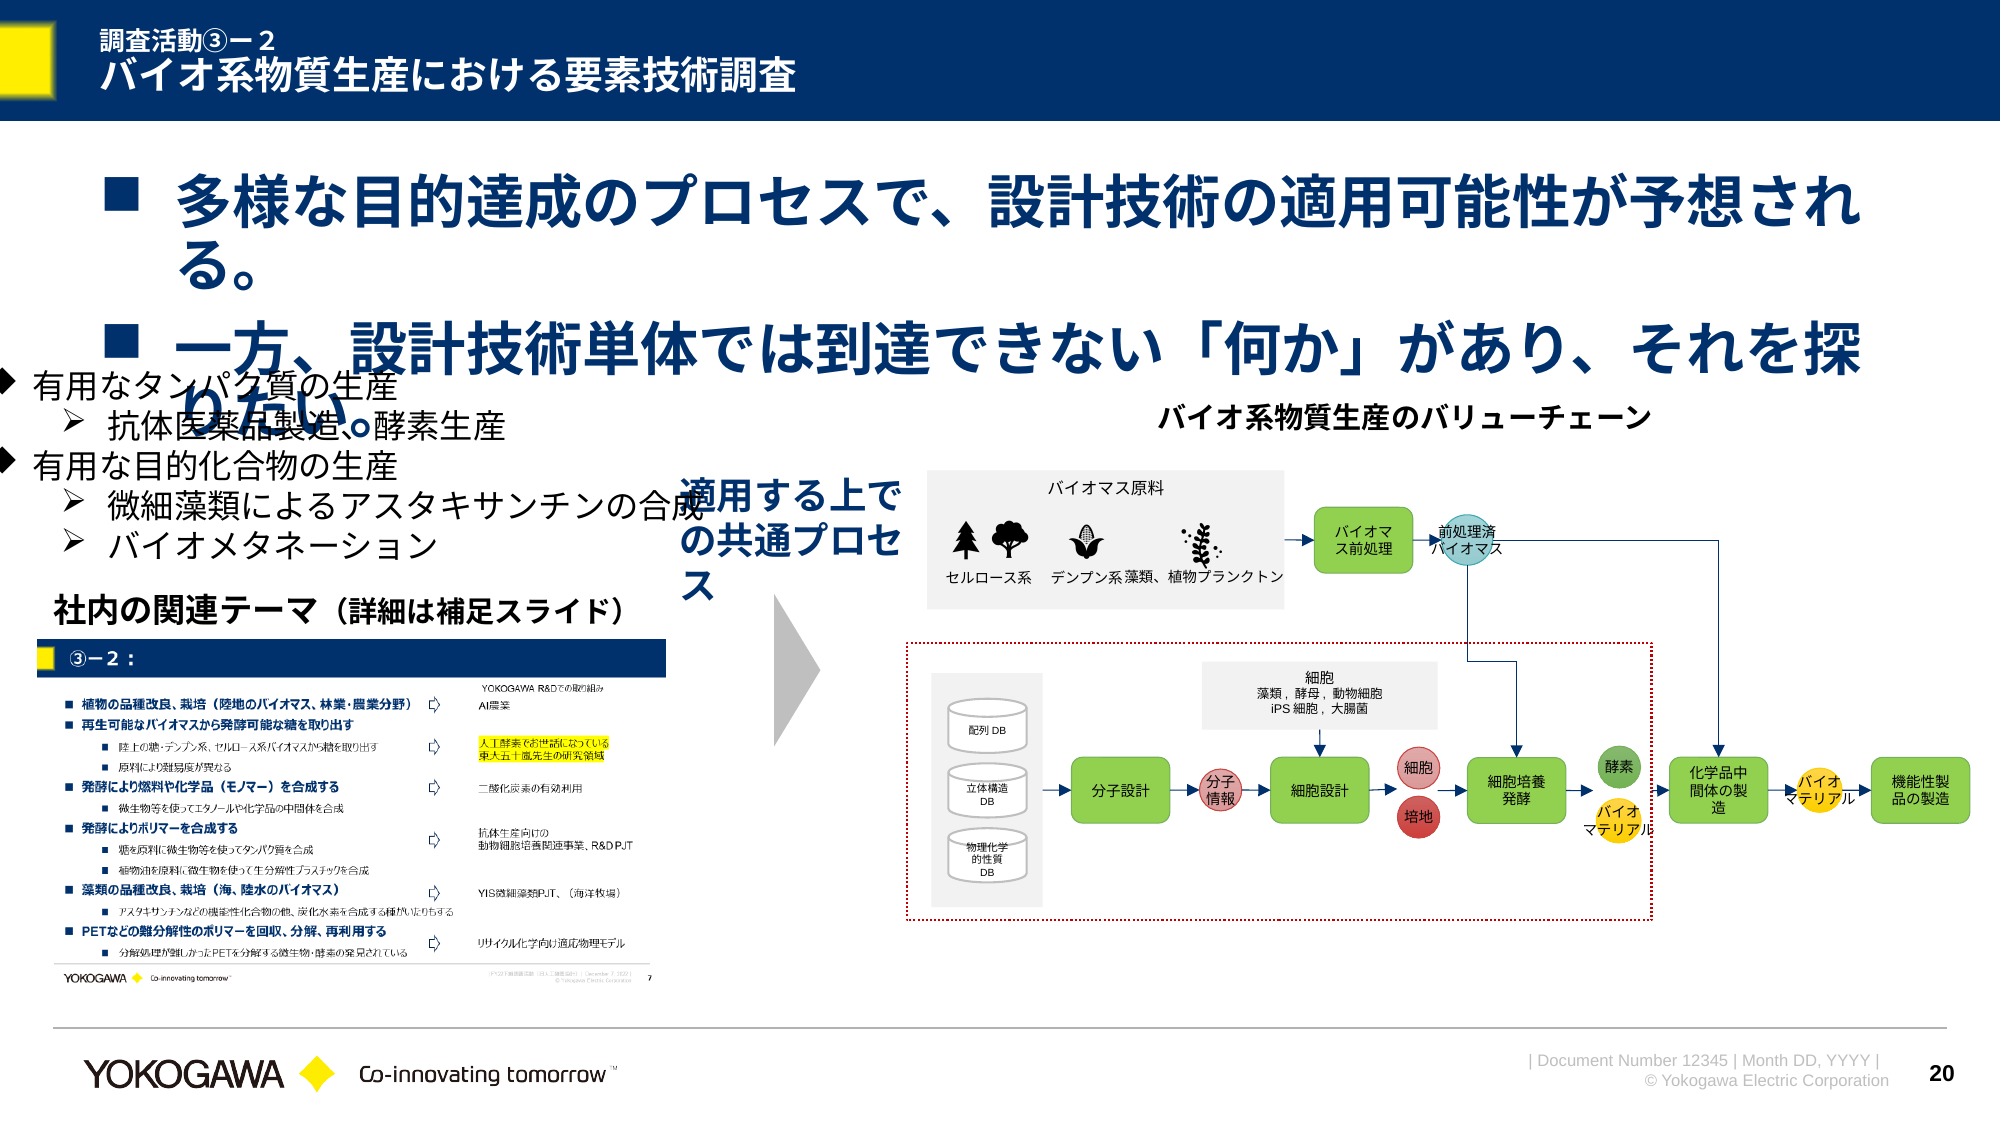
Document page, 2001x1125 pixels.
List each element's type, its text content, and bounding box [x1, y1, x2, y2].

text_box 適用する上での共通プロセス [664, 464, 932, 615]
picture [0, 6, 69, 115]
text_box 社内の関連テーマ（詳細は補足スライド） [38, 581, 656, 637]
picture [36, 639, 666, 994]
title 調査活動③ー２ バイオ系物質生産における要素技術調査 [84, 20, 1955, 106]
text_box [773, 615, 822, 750]
list 多様な目的達成のプロセスで、設計技術の適用可能性が予想される。 一方、設計技術単体では到達できない「何か」があり、それを探りたい。 [84, 165, 1918, 261]
slide_number 20 [1904, 1042, 1970, 1103]
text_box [906, 470, 1970, 921]
text_box 有用なタンパク質の生産 抗体医薬品製造、酵素生産 有用な目的化合物の生産 微細藻類によるアスタキサンチンの合成 バイオメタネーション [0, 357, 721, 573]
picture [83, 1055, 617, 1093]
text_box バイオ系物質生産のバリューチェーン [1142, 391, 1668, 442]
